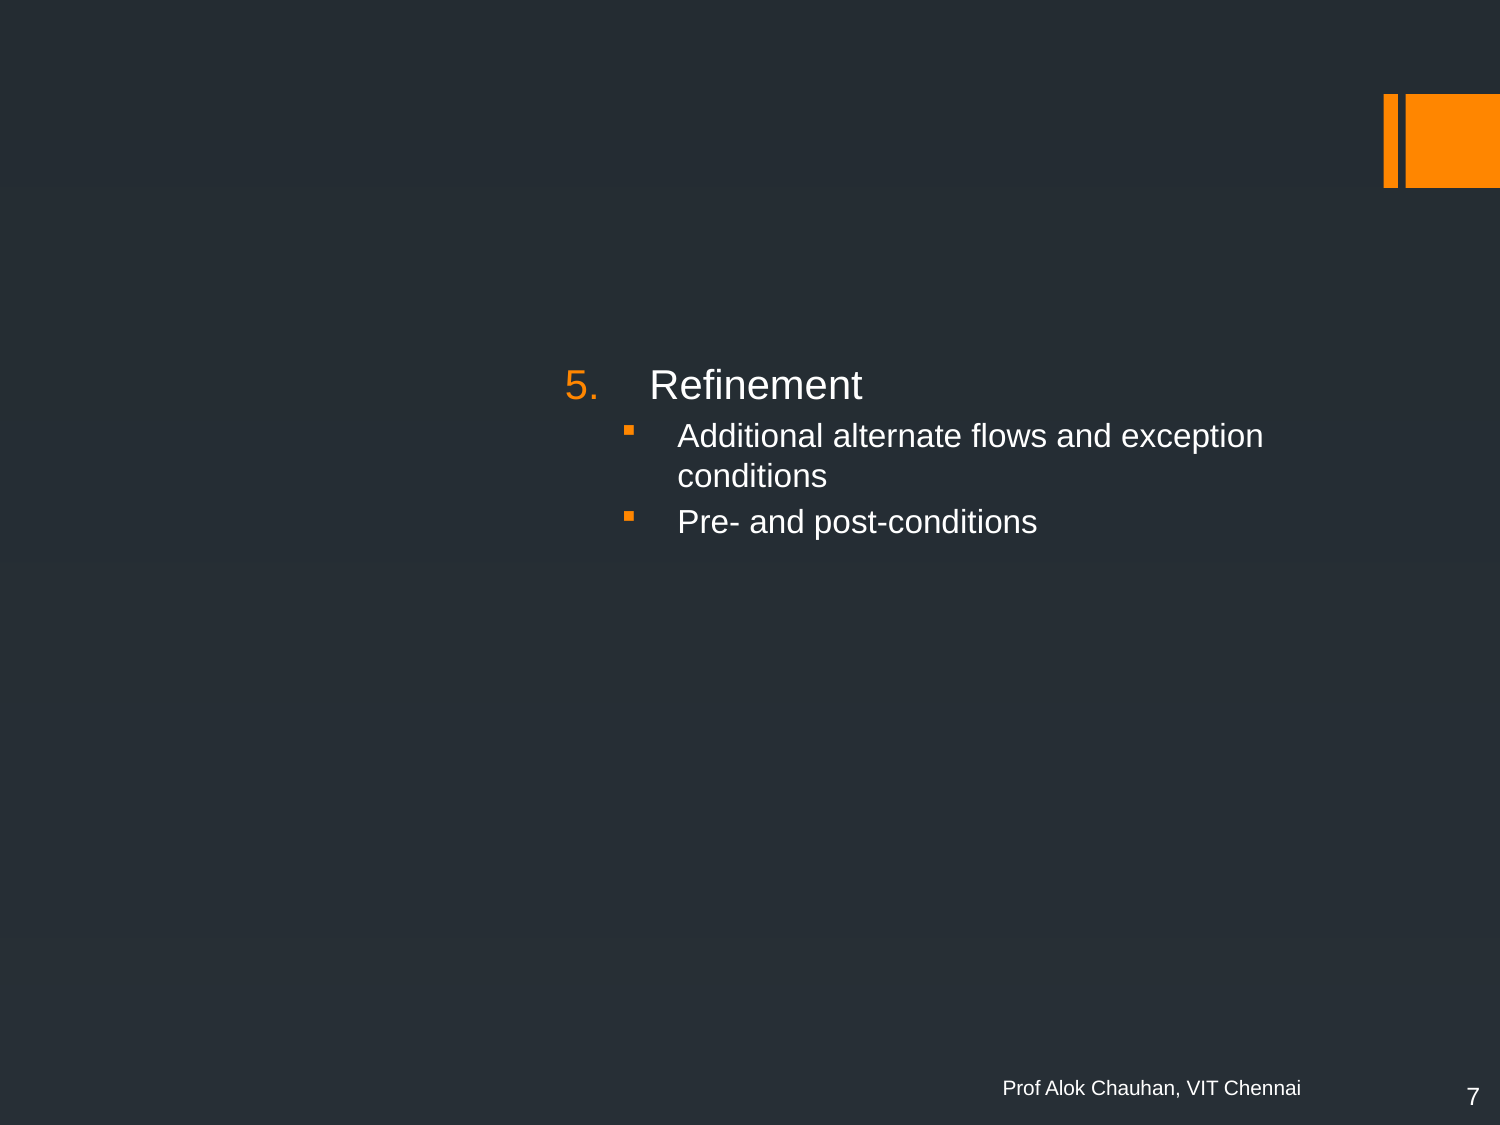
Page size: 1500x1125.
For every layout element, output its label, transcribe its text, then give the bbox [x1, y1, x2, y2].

slide_number 7 [1341, 1070, 1496, 1121]
footer Prof Alok Chauhan, VIT Chennai [987, 1074, 1356, 1124]
list Refinement Additional alternate flows and exception conditions Pre- and post-conditions [549, 350, 1413, 1063]
